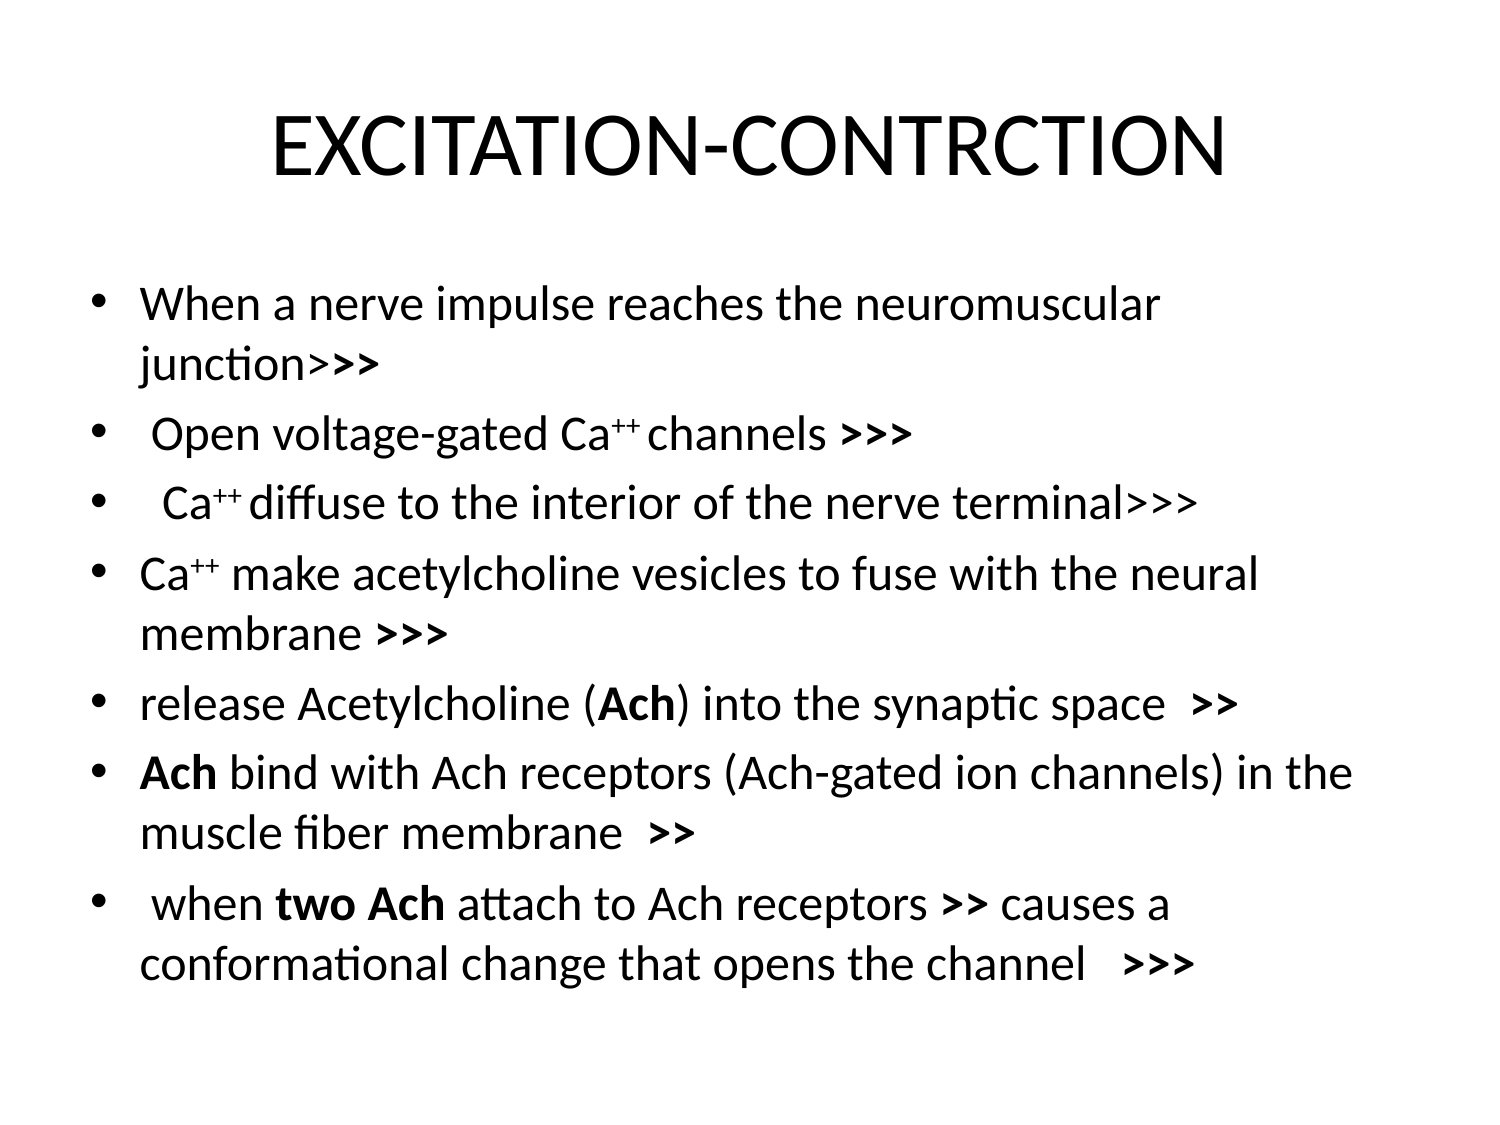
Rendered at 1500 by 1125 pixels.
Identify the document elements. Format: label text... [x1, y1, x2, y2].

title EXCITATION-CONTRCTION [75, 45, 1425, 233]
list When a nerve impulse reaches the neuromuscular junction>>> Open voltage-gated Ca++ channels >>> Ca++ diffuse to the interior of the nerve terminal>>> Ca++ make acetylcholine vesicles to fuse with the neural membrane >>> release Acetylcholine (Ach) into the synaptic space >> Ach bind with Ach receptors (Ach-gated ion channels) in the muscle fiber membrane >> when two Ach attach to Ach receptors >> causes a conformational change that opens the channel >>> [75, 262, 1425, 1005]
